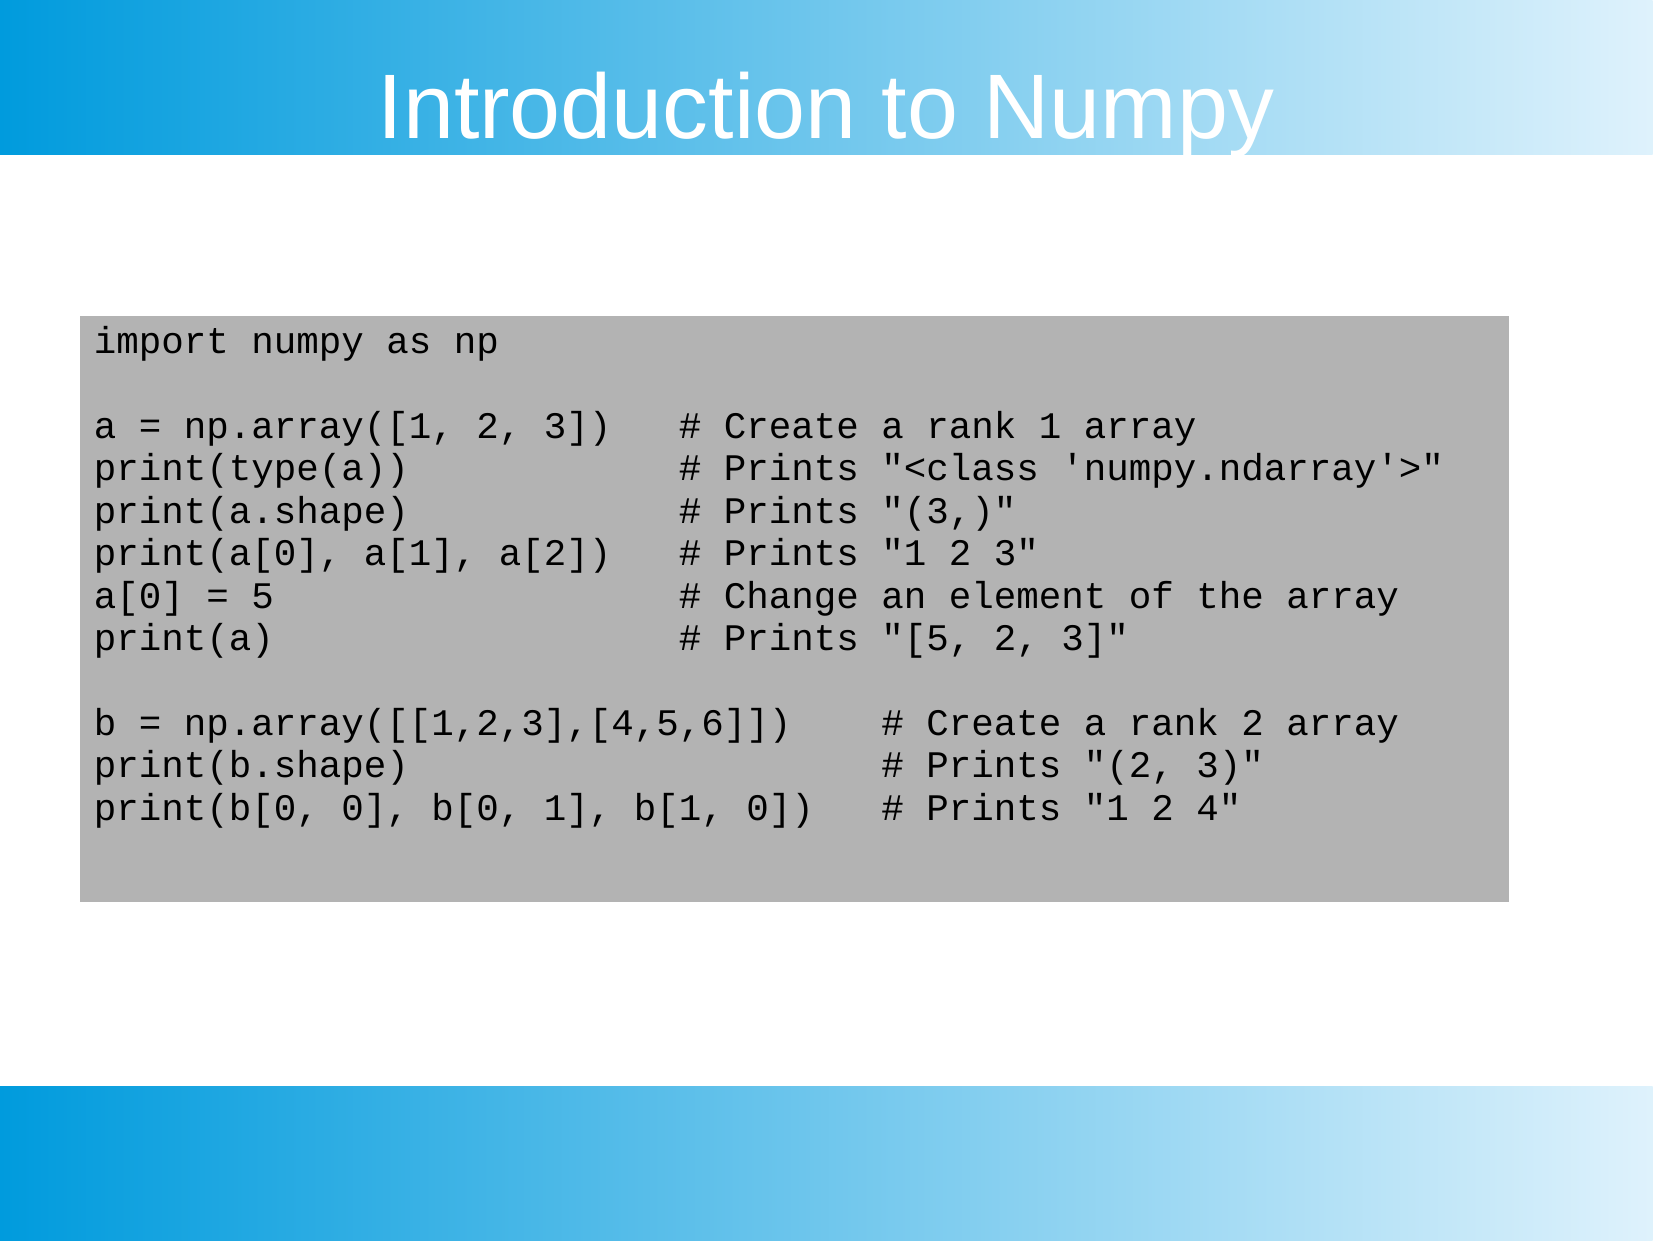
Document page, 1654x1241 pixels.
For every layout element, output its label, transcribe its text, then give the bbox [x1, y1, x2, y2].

table_header import numpy as np a = np.array([1, 2, 3]) # Create a rank 1 array print(type(a)) # Prints "<class 'numpy.ndarray'>" print(a.shape) # Prints "(3,)" print(a[0], a[1], a[2]) # Prints "1 2 3" a[0] = 5 # Change an element of the array print(a) # Prints "[5, 2, 3]" b = np.array([[1,2,3],[4,5,6]]) # Create a rank 2 array print(b.shape) # Prints "(2, 3)" print(b[0, 0], b[0, 1], b[1, 0]) # Prints "1 2 4" [80, 316, 1509, 902]
text_box Introduction to Numpy [82, 49, 1571, 154]
text_box [82, 290, 1571, 1010]
